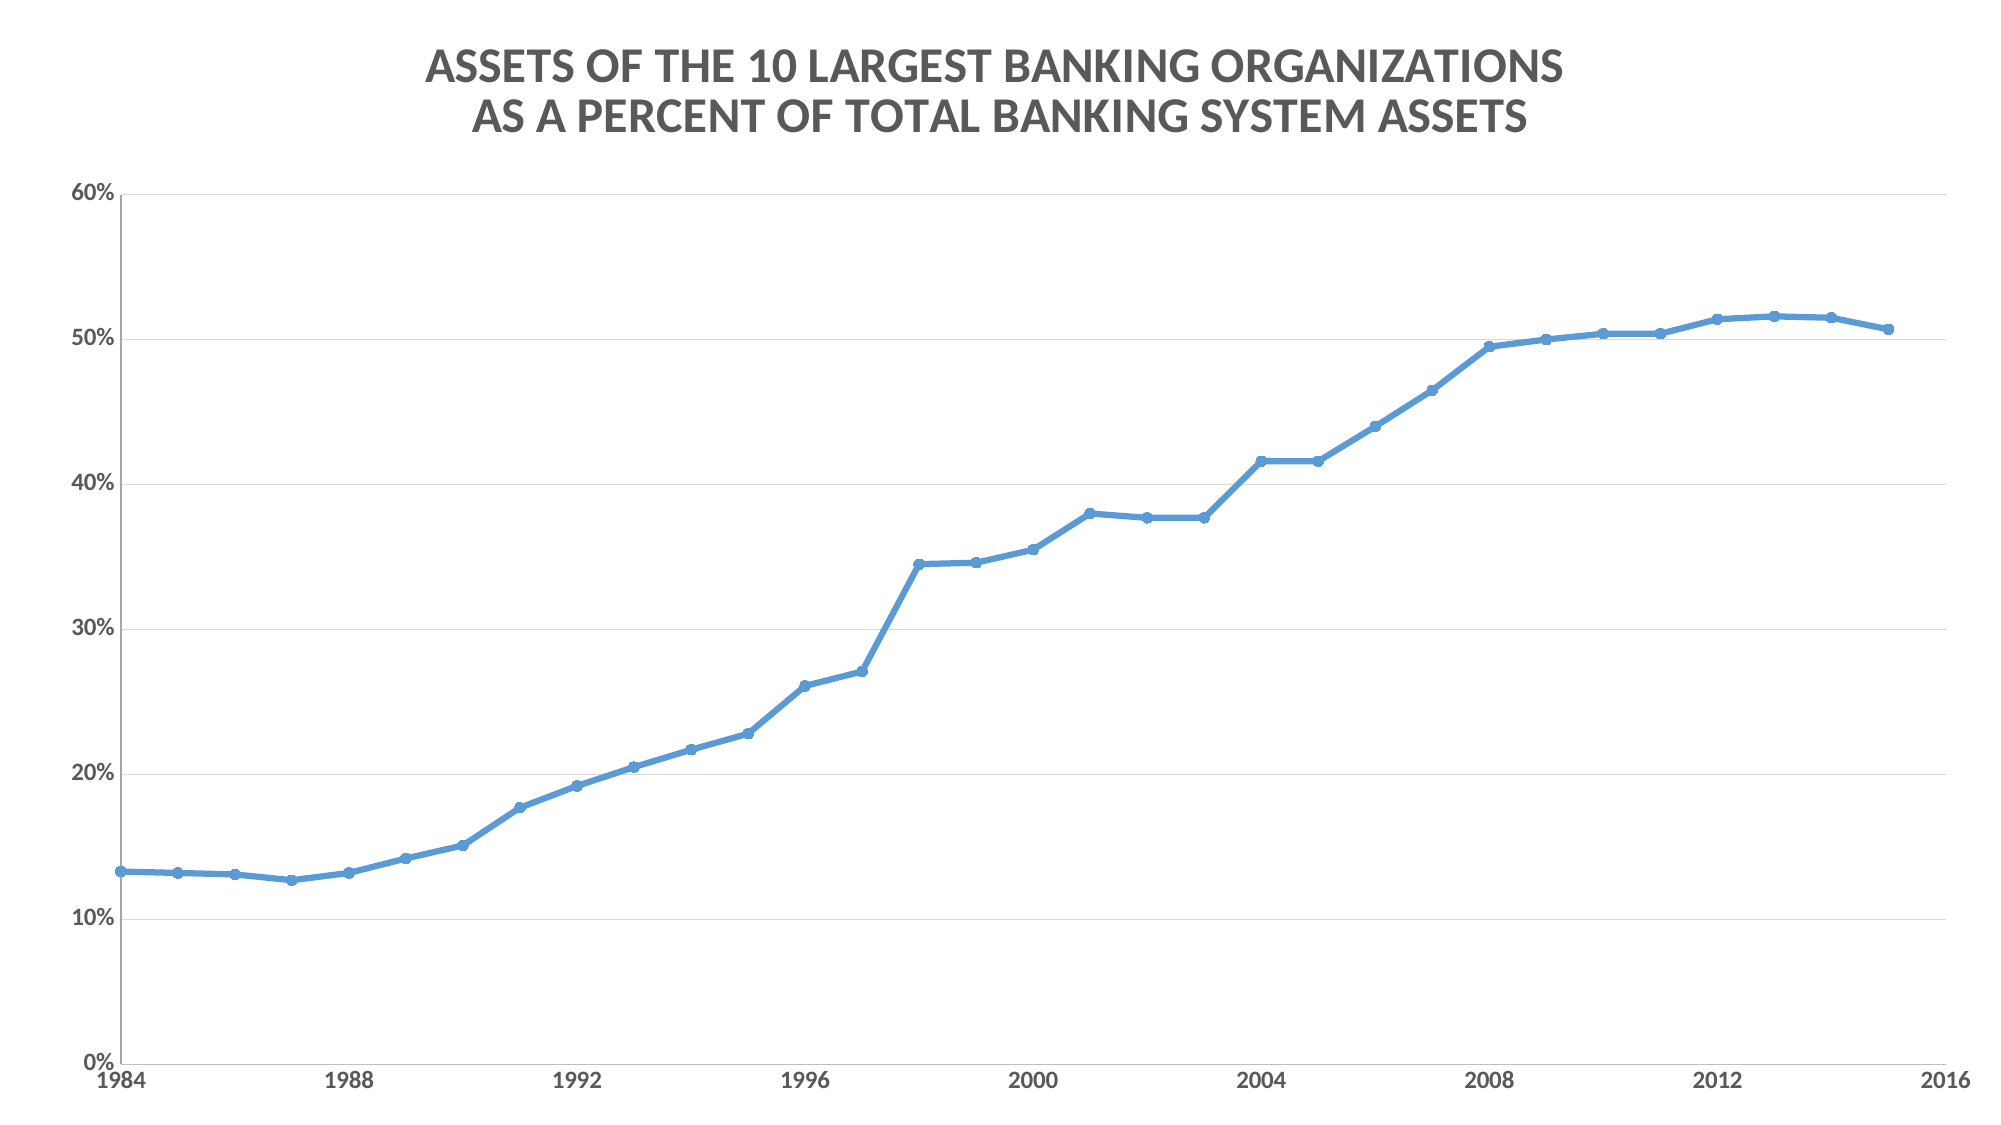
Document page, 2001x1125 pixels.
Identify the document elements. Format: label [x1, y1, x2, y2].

chart [0, 0, 2000, 1125]
